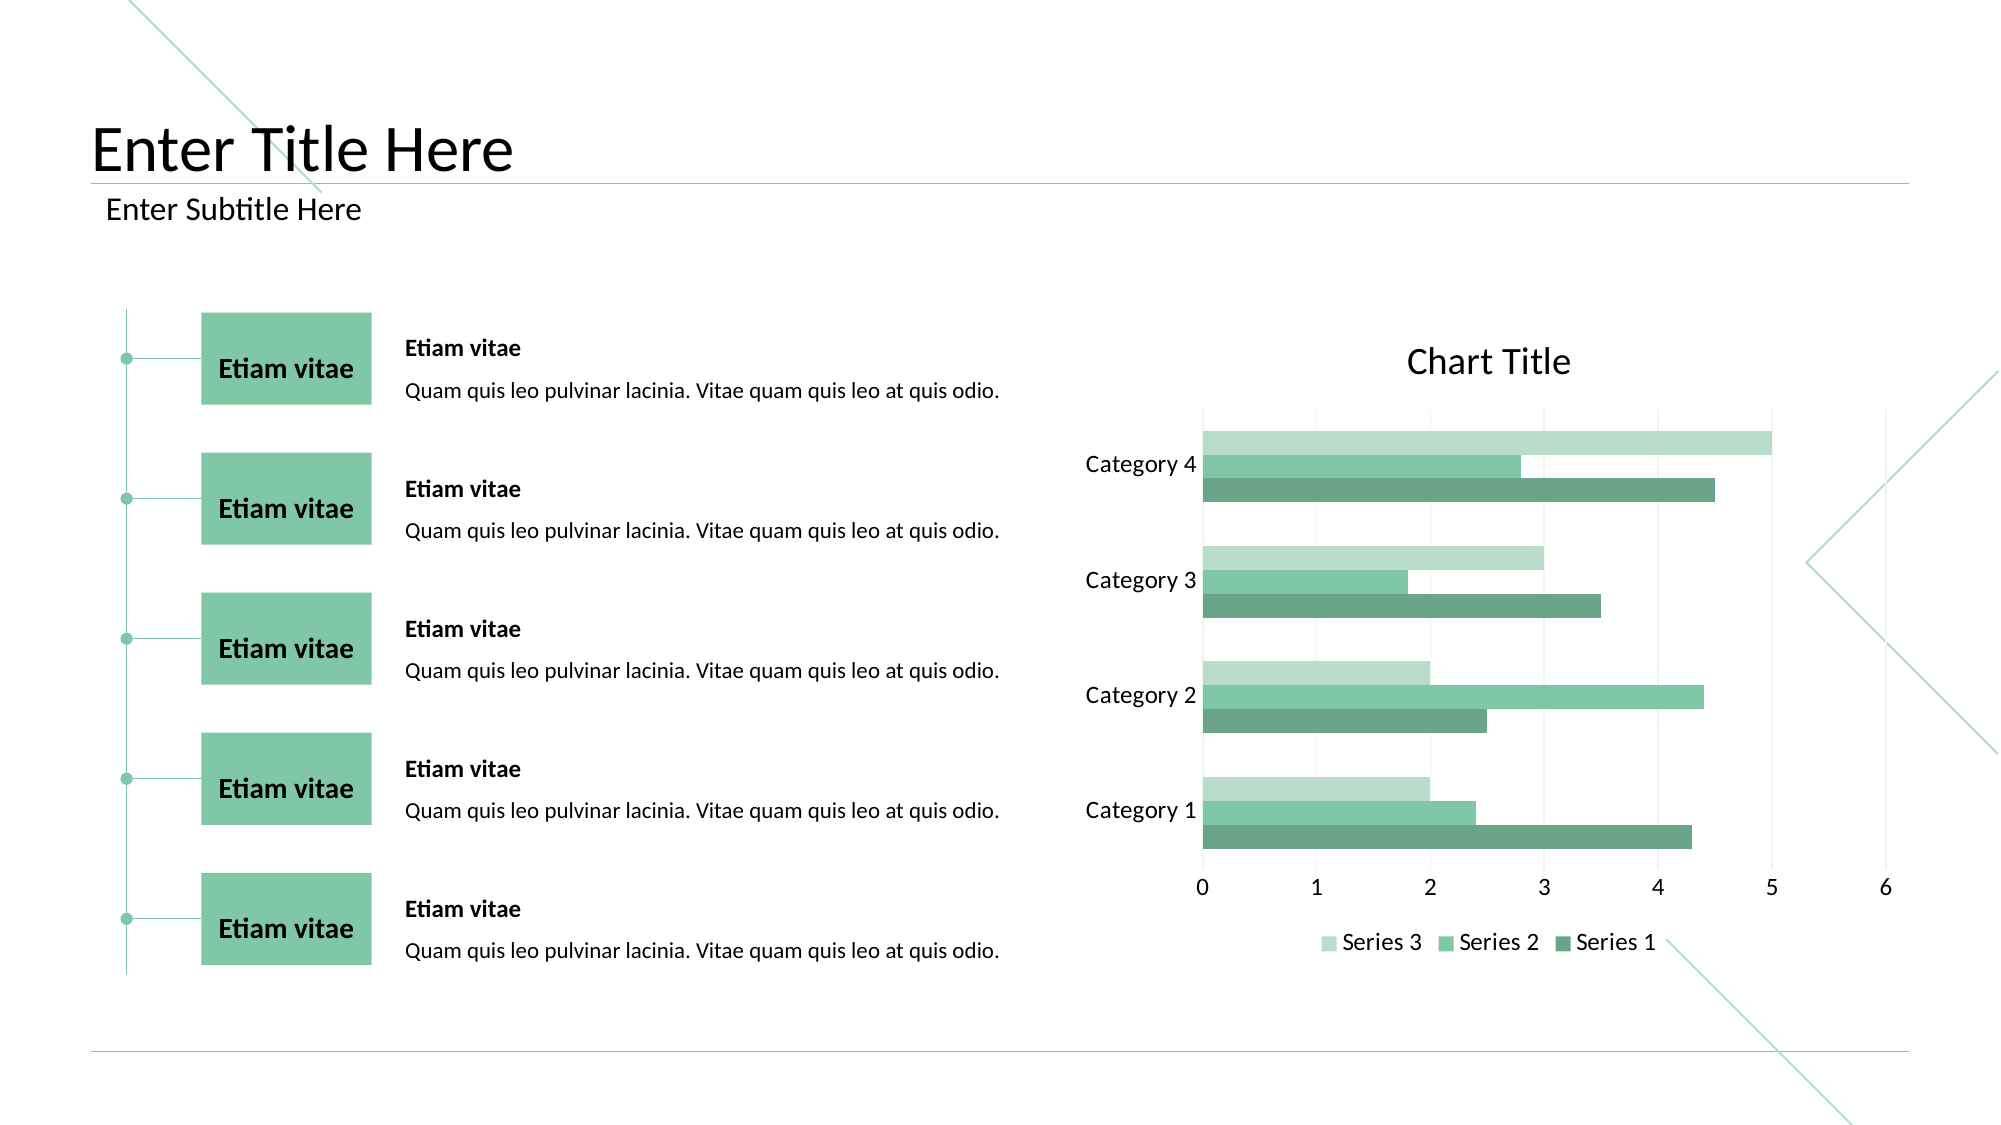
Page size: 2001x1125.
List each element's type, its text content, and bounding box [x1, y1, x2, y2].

text_box Etiam vitae [201, 452, 372, 545]
title Enter Title Here [91, 65, 1909, 184]
text_box Etiam vitae Quam quis leo pulvinar lacinia. Vitae quam quis leo at quis odio. [390, 729, 1024, 831]
text_box Etiam vitae Quam quis leo pulvinar lacinia. Vitae quam quis leo at quis odio. [390, 869, 1024, 971]
text_box Etiam vitae [201, 872, 372, 965]
list Enter Subtitle Here [91, 184, 1909, 236]
text_box Etiam vitae Quam quis leo pulvinar lacinia. Vitae quam quis leo at quis odio. [390, 449, 1024, 551]
text_box Etiam vitae [201, 732, 372, 825]
chart [1069, 312, 1909, 963]
text_box Etiam vitae Quam quis leo pulvinar lacinia. Vitae quam quis leo at quis odio. [390, 589, 1024, 691]
text_box Etiam vitae [201, 592, 372, 685]
text_box Etiam vitae Quam quis leo pulvinar lacinia. Vitae quam quis leo at quis odio. [390, 309, 1024, 411]
text_box Etiam vitae [201, 312, 372, 405]
